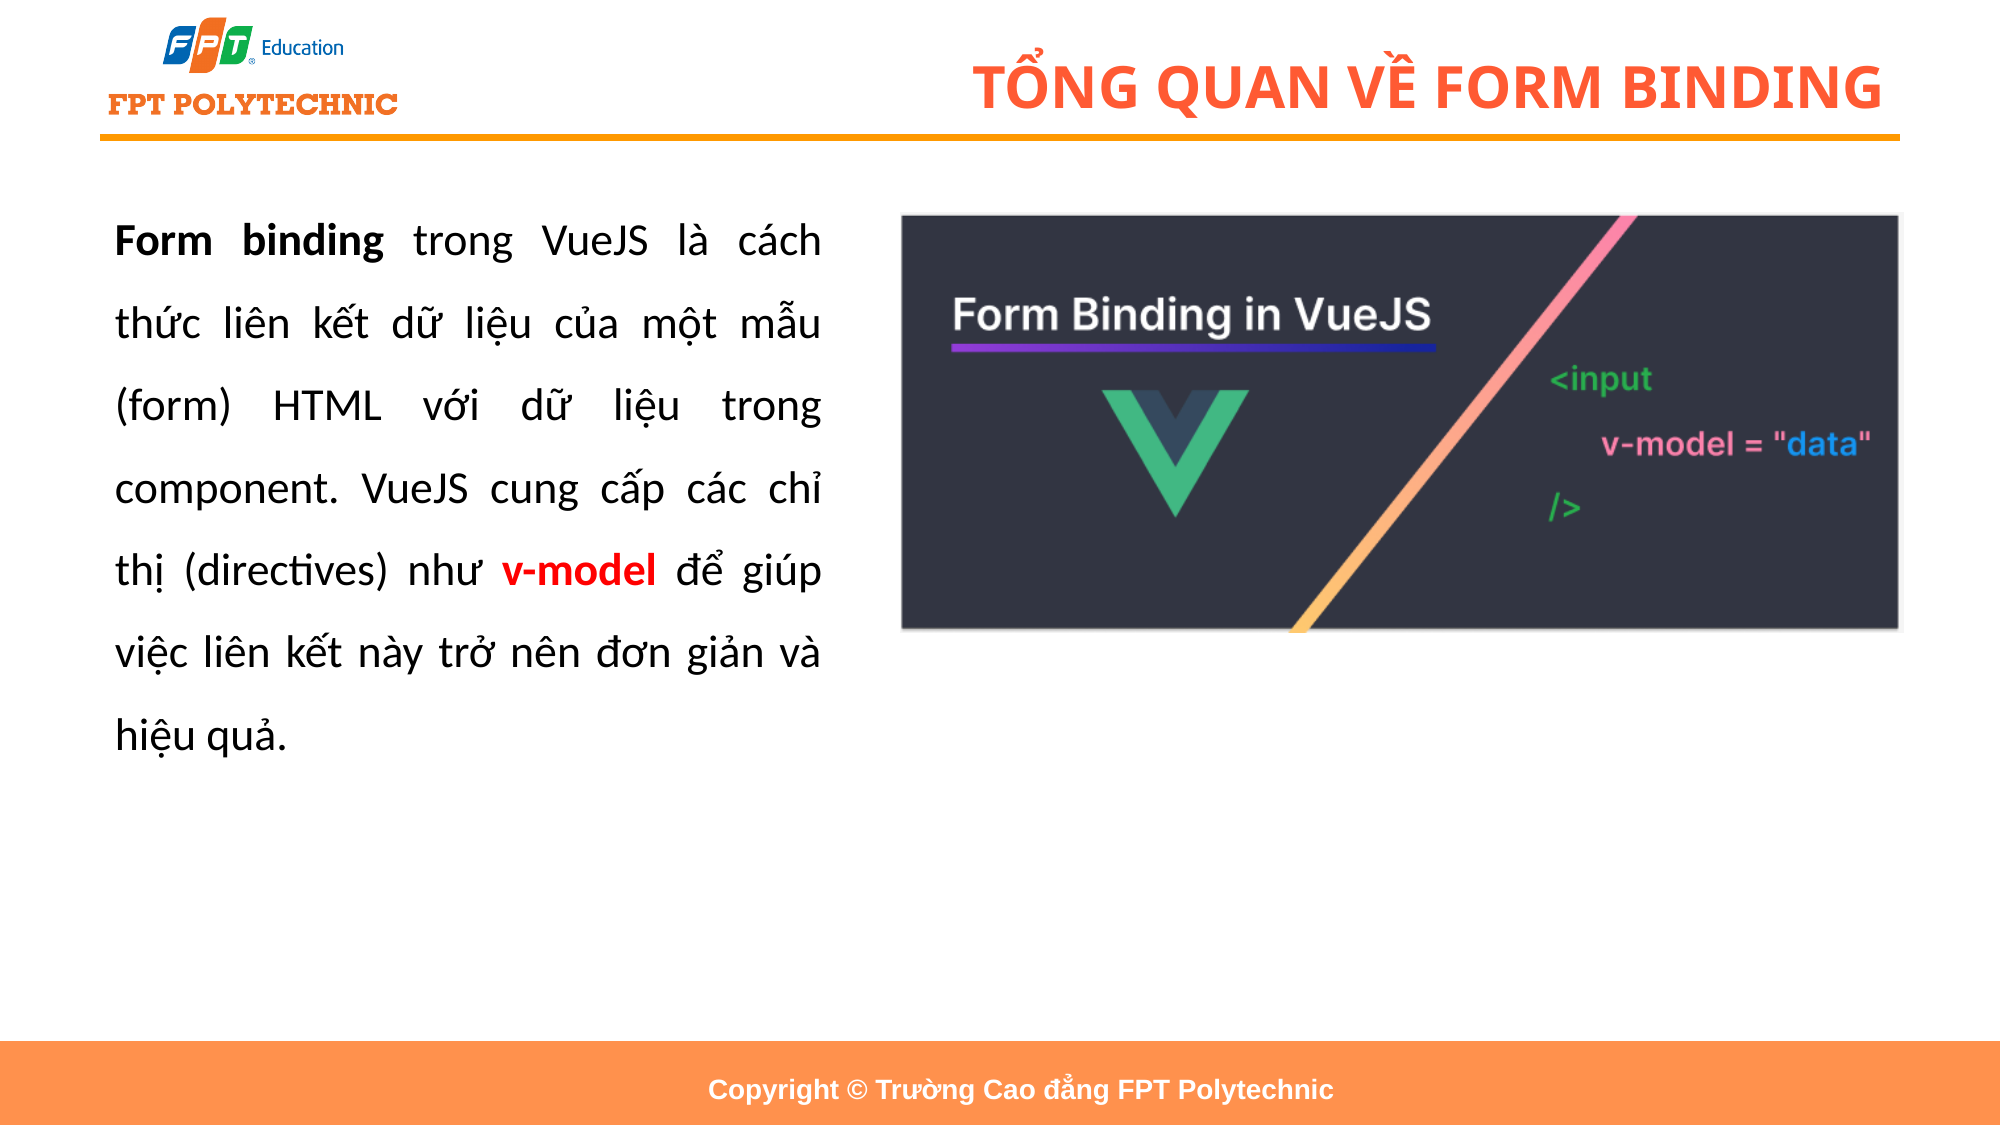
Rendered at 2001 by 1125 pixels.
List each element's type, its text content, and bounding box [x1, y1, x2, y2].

list Form binding trong VueJS là cách thức liên kết dữ liệu của một mẫu (form) HTML với dữ liệu trong component. VueJS cung cấp các chỉ thị (directives) như v-model để giúp việc liên kết này trở nên đơn giản và hiệu quả. [99, 174, 838, 763]
picture [98, 3, 408, 138]
title TỔNG QUAN VỀ FORM BINDING [450, 45, 1900, 125]
picture [900, 212, 1904, 633]
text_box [0, 1040, 2000, 1125]
